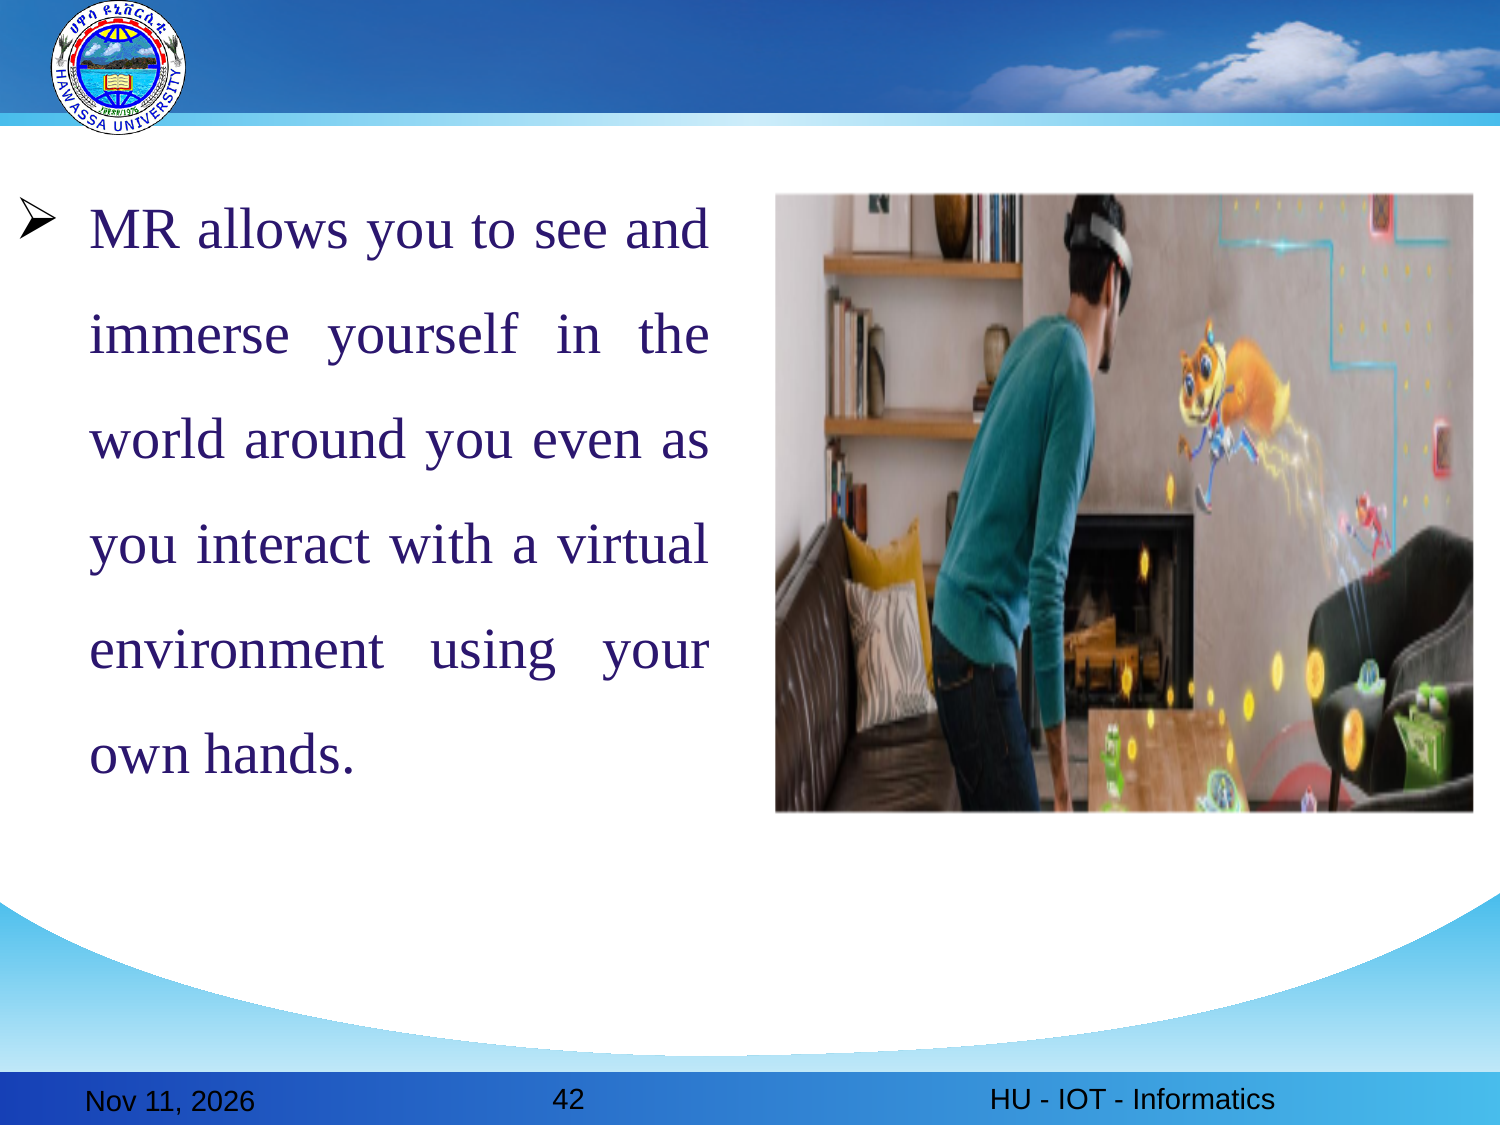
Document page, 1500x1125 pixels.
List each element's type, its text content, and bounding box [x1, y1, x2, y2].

slide_number 28-Feb-20 [70, 1074, 420, 1125]
picture [0, 0, 1500, 135]
footer HU - IOT - Informatics [975, 1072, 1500, 1125]
picture [774, 184, 1476, 826]
list MR allows you to see and immerse yourself in the world around you even as you interact with a virtual environment using your own hands. [0, 147, 725, 788]
slide_number 42 [537, 1072, 888, 1125]
